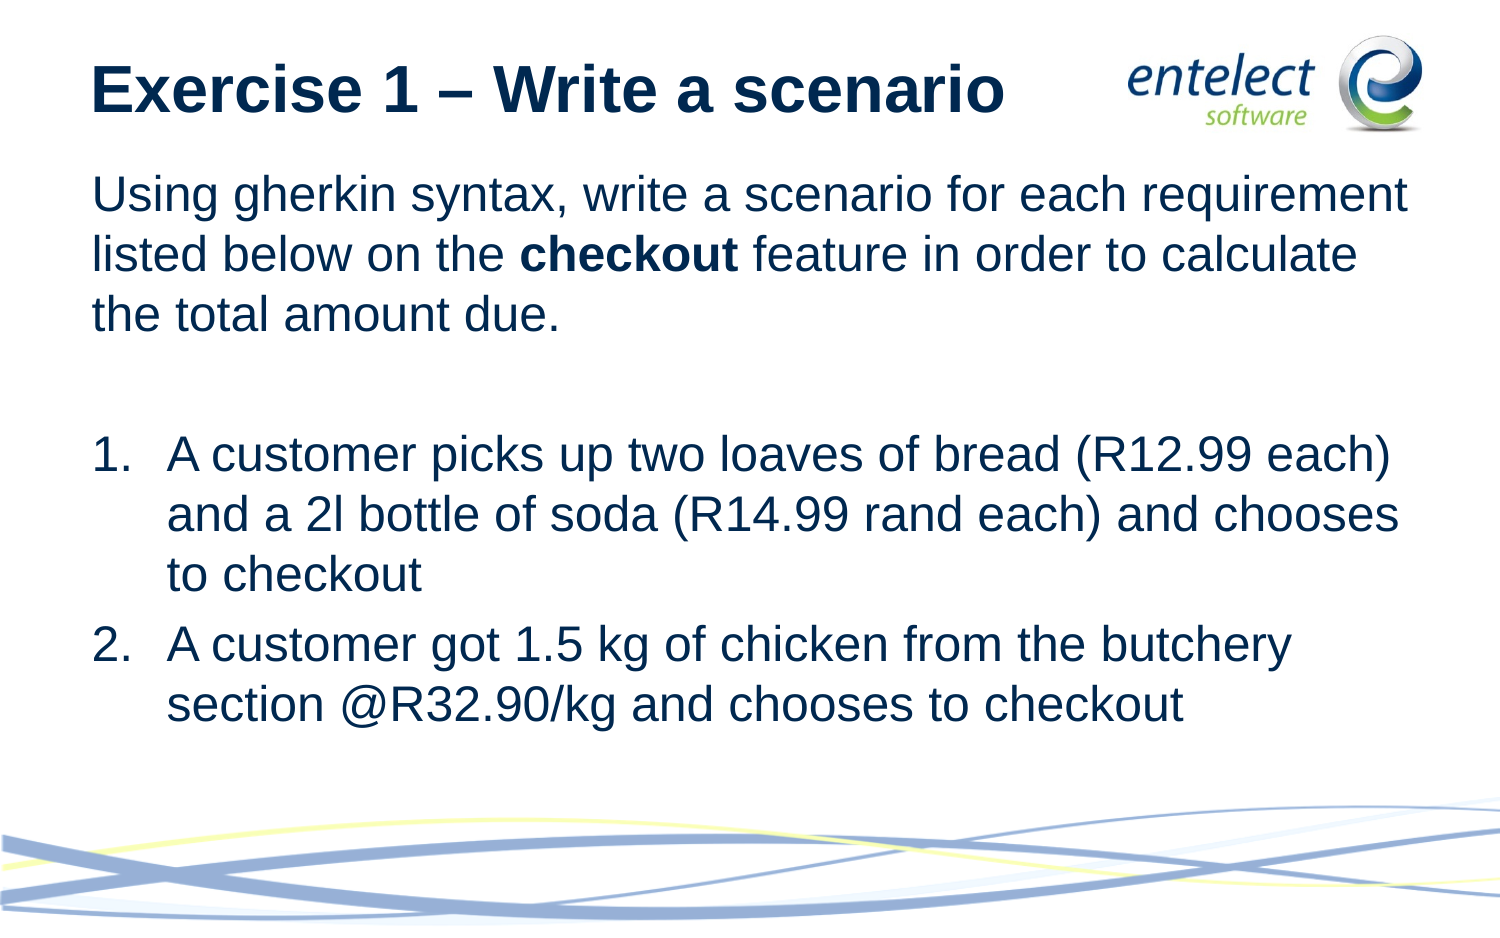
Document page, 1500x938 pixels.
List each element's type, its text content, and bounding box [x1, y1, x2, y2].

picture [1128, 33, 1424, 37]
picture [0, 793, 1500, 938]
list Using gherkin syntax, write a scenario for each requirement listed below on the checkout feature in order to calculate the total amount due. A customer picks up two loaves of bread (R12.99 each) and a 2l bottle of soda (R14.99 rand each) and chooses to checkout A customer got 1.5 kg of chicken from the butchery section @R32.90/kg and chooses to checkout [76, 153, 1427, 773]
title Exercise 1 – Write a scenario [75, 37, 1425, 134]
